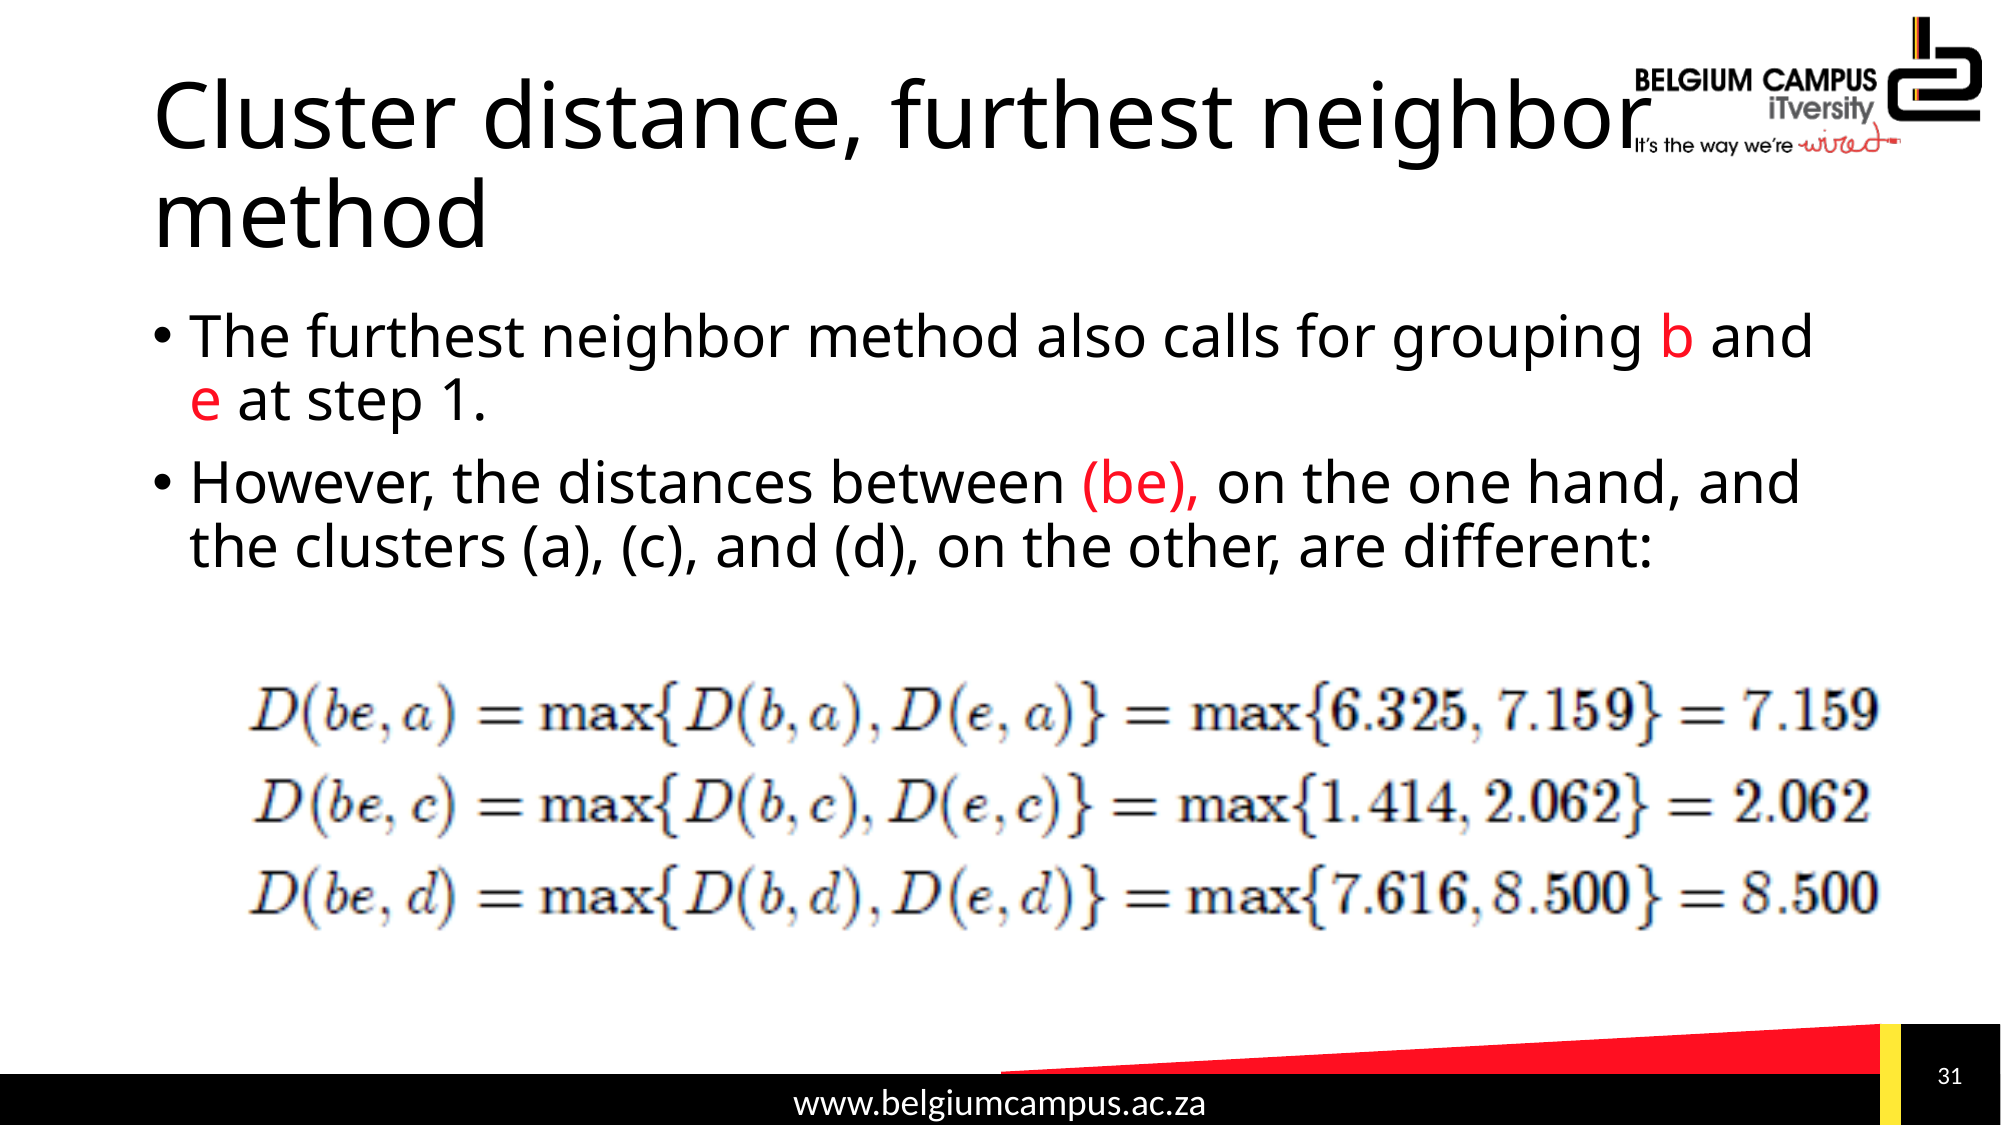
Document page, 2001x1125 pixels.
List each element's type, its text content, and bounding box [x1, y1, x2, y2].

title Cluster distance, furthest neighbor method [137, 59, 1863, 278]
picture [1631, 0, 1986, 198]
list The furthest neighbor method also calls for grouping b and e at step 1. However, the distances between (be), on the one hand, and the clusters (a), (c), and (d), on the other, are different: [137, 299, 1863, 1014]
picture [224, 656, 1898, 954]
